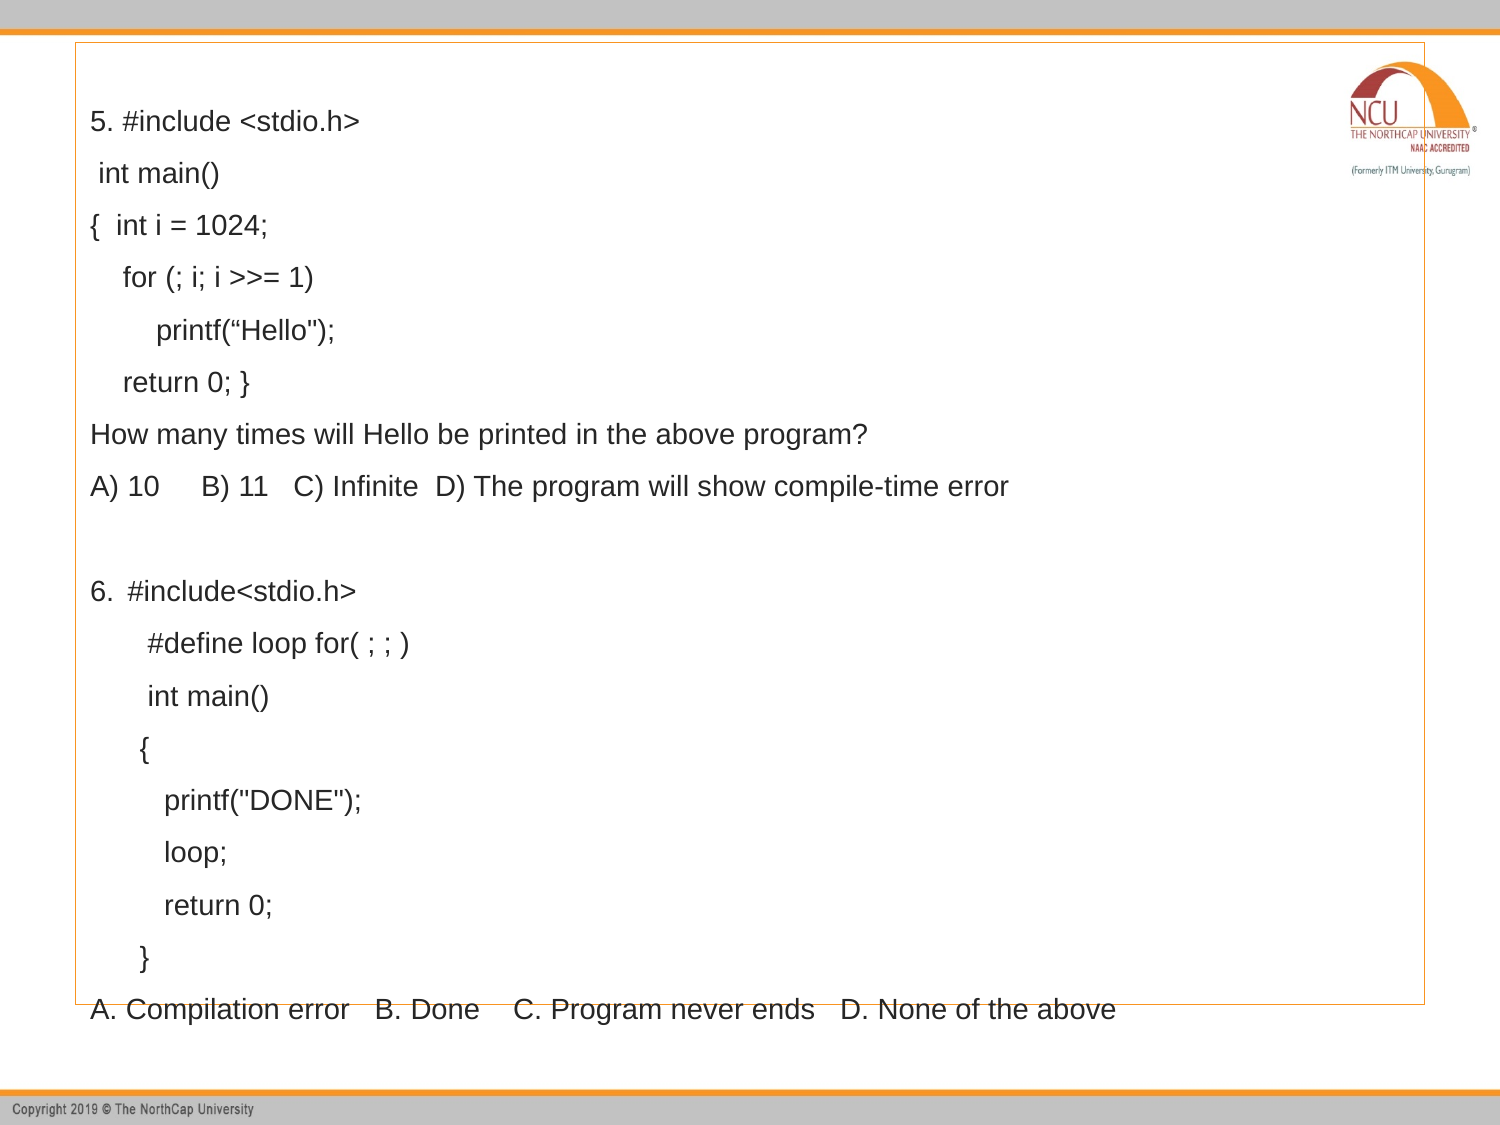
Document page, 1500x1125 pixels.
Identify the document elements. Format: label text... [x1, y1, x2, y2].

picture [0, 0, 1500, 1125]
list 5. #include <stdio.h> int main() { int i = 1024; for (; i; i >>= 1) printf(“Hello"); return 0; } How many times will Hello be printed in the above program? 10 B) 11 C) Infinite D) The program will show compile-time error #include<stdio.h> #define loop for( ; ; ) int main() { printf("DONE"); loop; return 0; } A. Compilation error B. Done C. Program never ends D. None of the above [75, 42, 1425, 1005]
